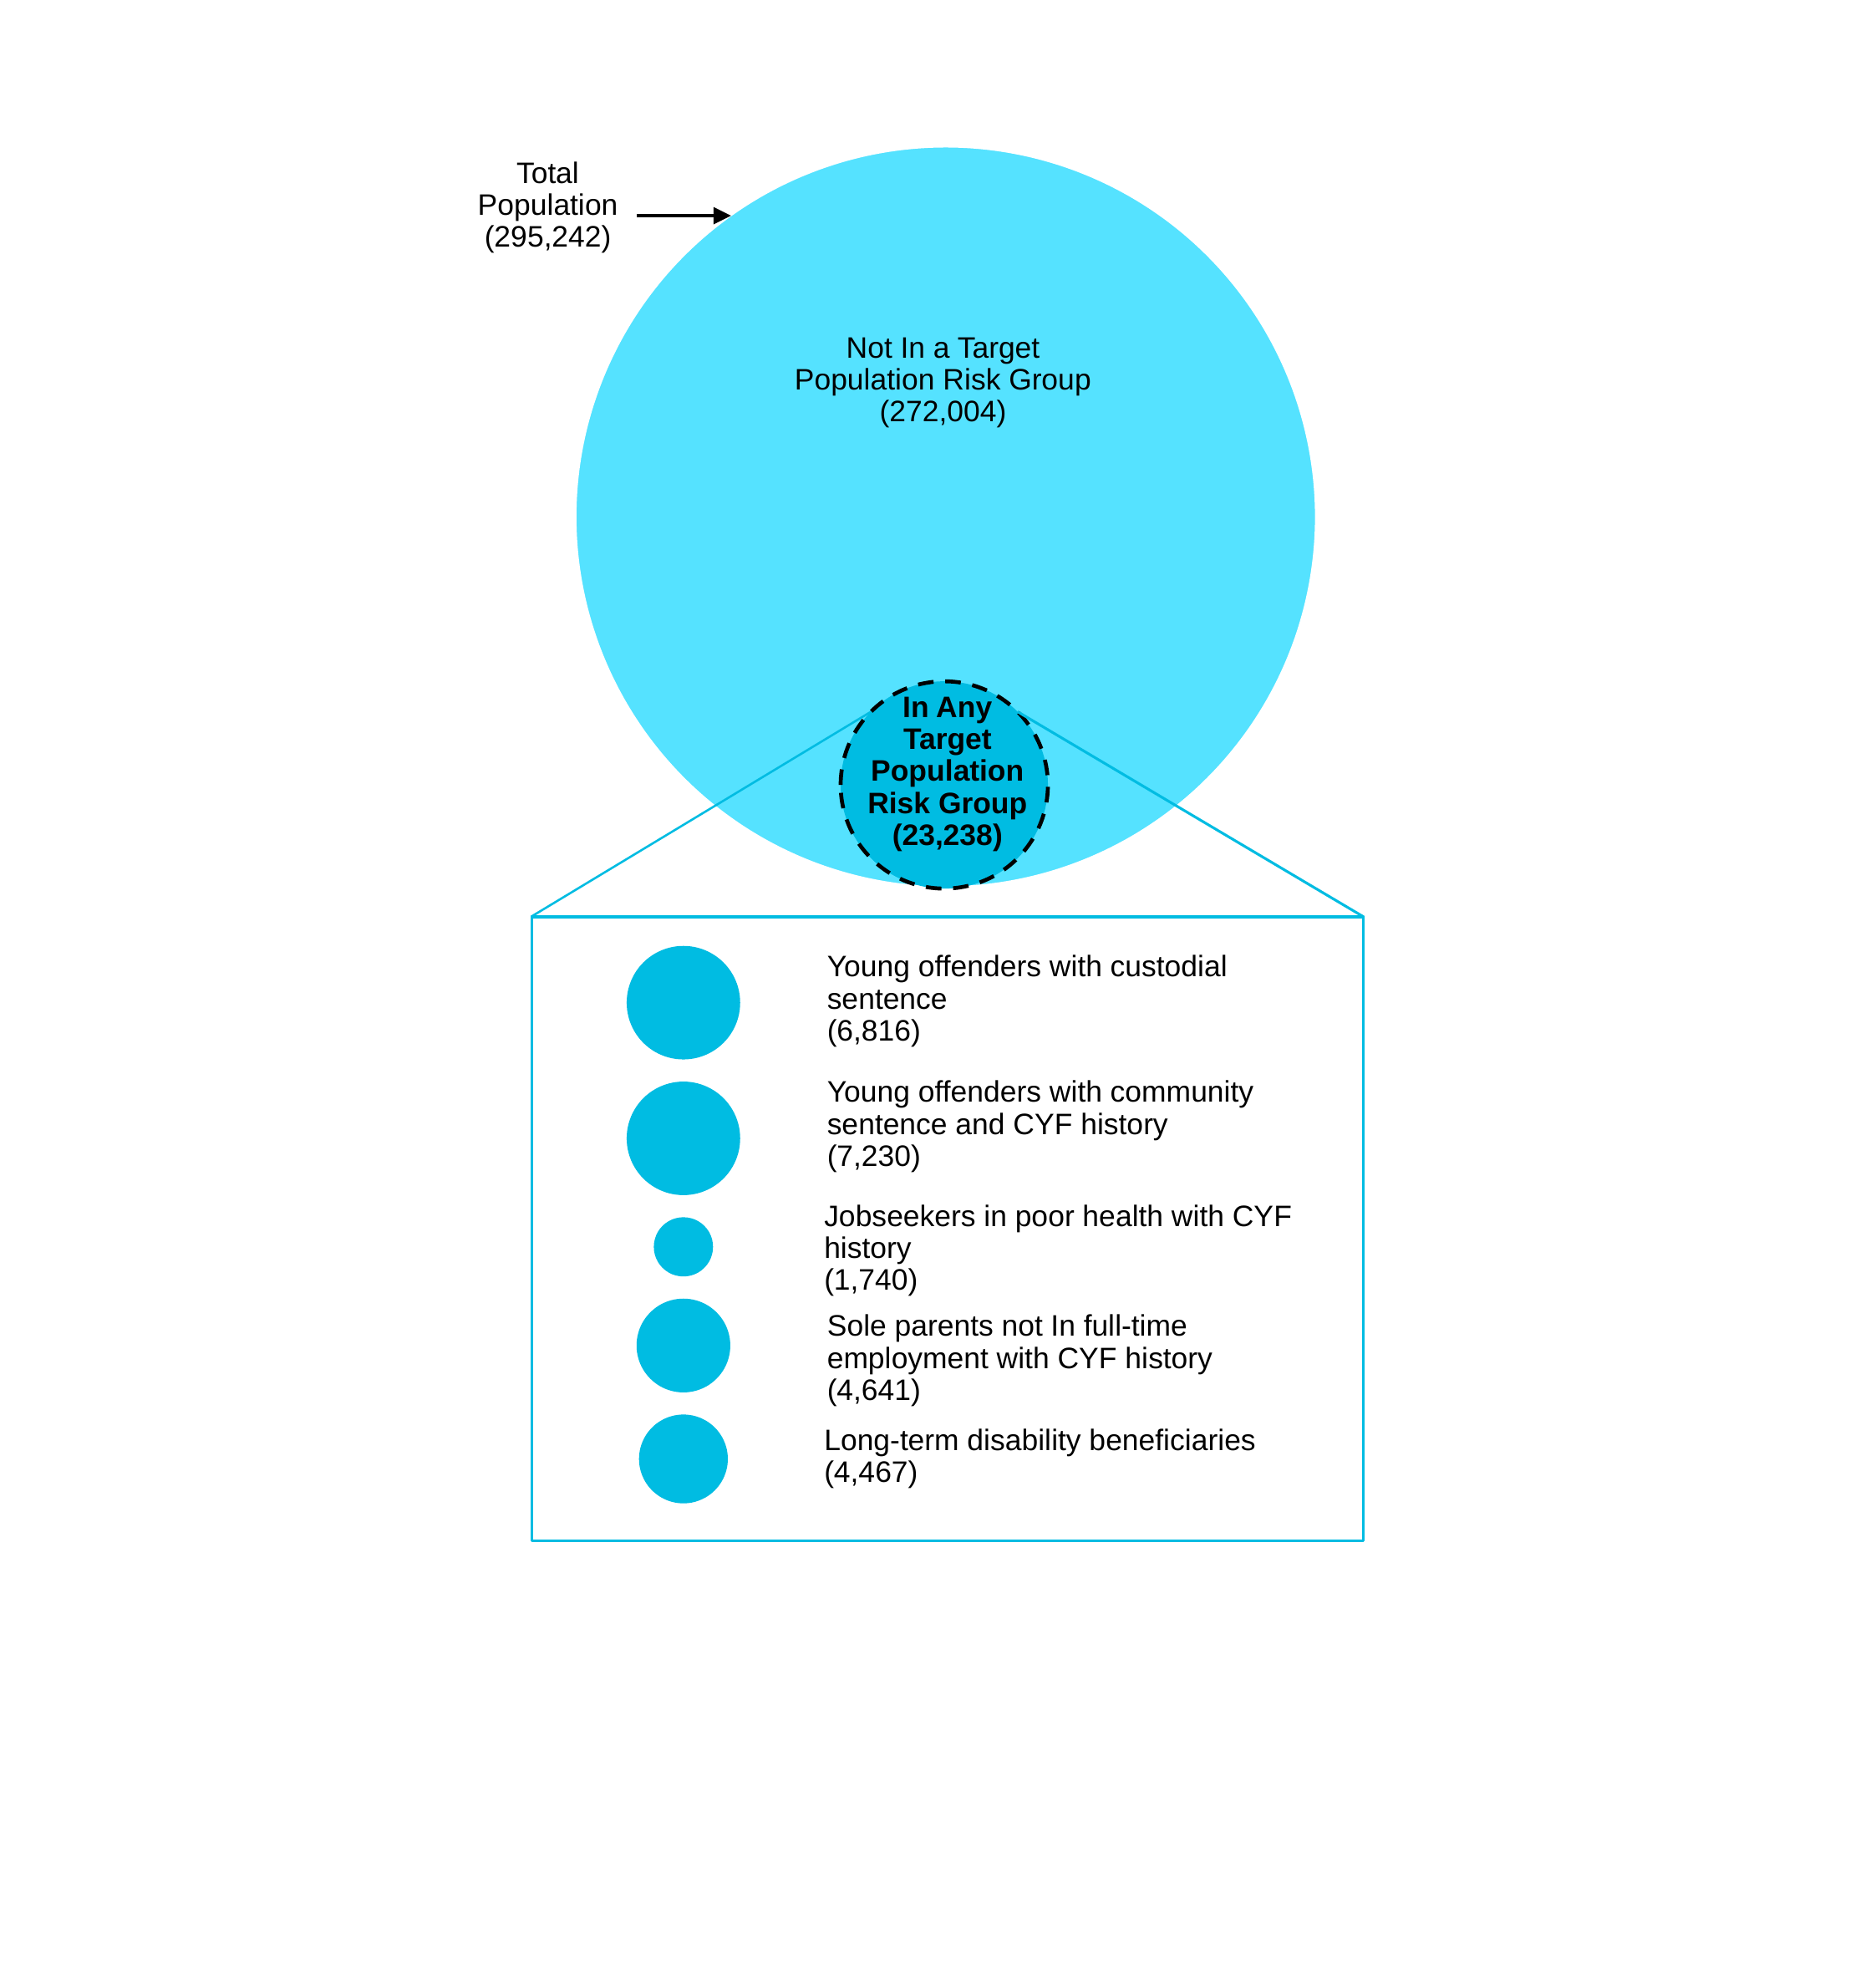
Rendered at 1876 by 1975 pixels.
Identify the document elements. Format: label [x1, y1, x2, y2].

text_box [444, 146, 1364, 1541]
